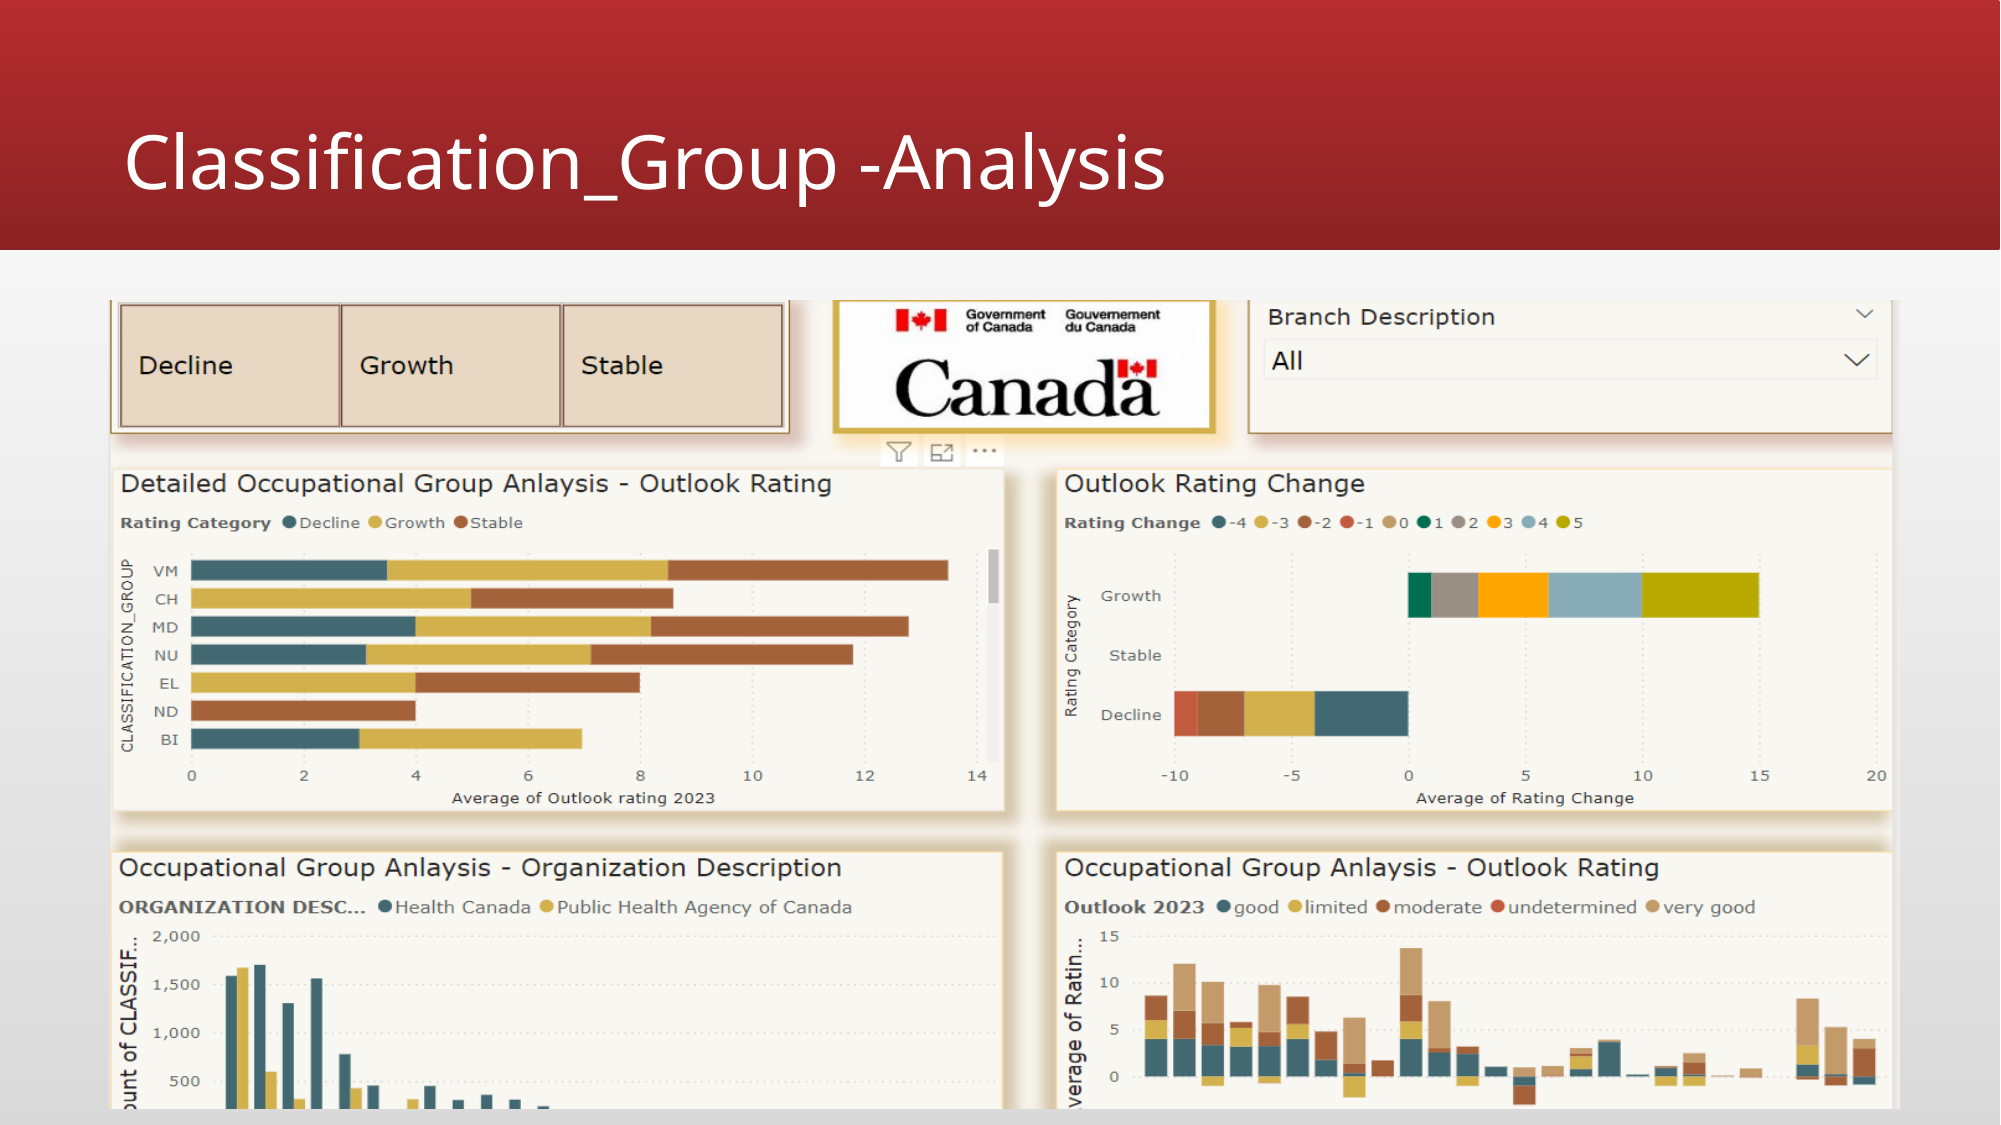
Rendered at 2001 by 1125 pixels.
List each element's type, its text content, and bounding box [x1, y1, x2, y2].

picture [108, 299, 1900, 1109]
title Classification_Group -Analysis [108, 16, 1825, 234]
